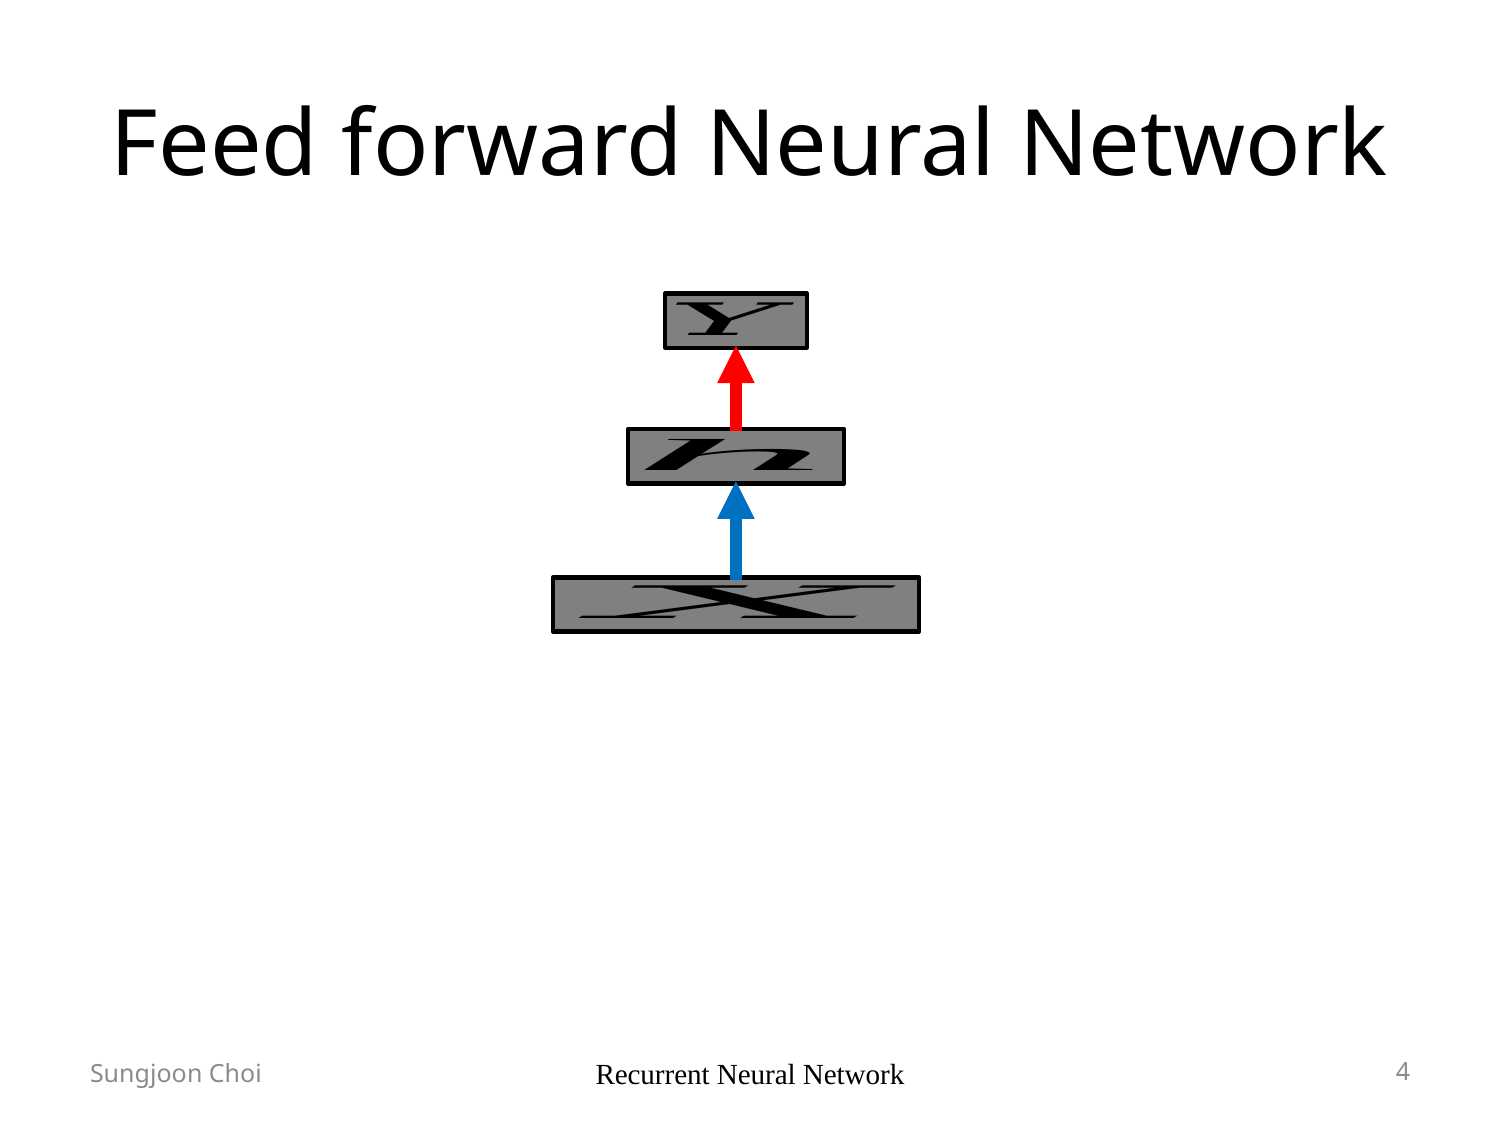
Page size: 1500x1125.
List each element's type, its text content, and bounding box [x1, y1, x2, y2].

footer Recurrent Neural Network [512, 1042, 988, 1103]
title Feed forward Neural Network [75, 45, 1425, 233]
slide_number Sungjoon Choi [75, 1042, 425, 1103]
slide_number 4 [1074, 1042, 1425, 1103]
